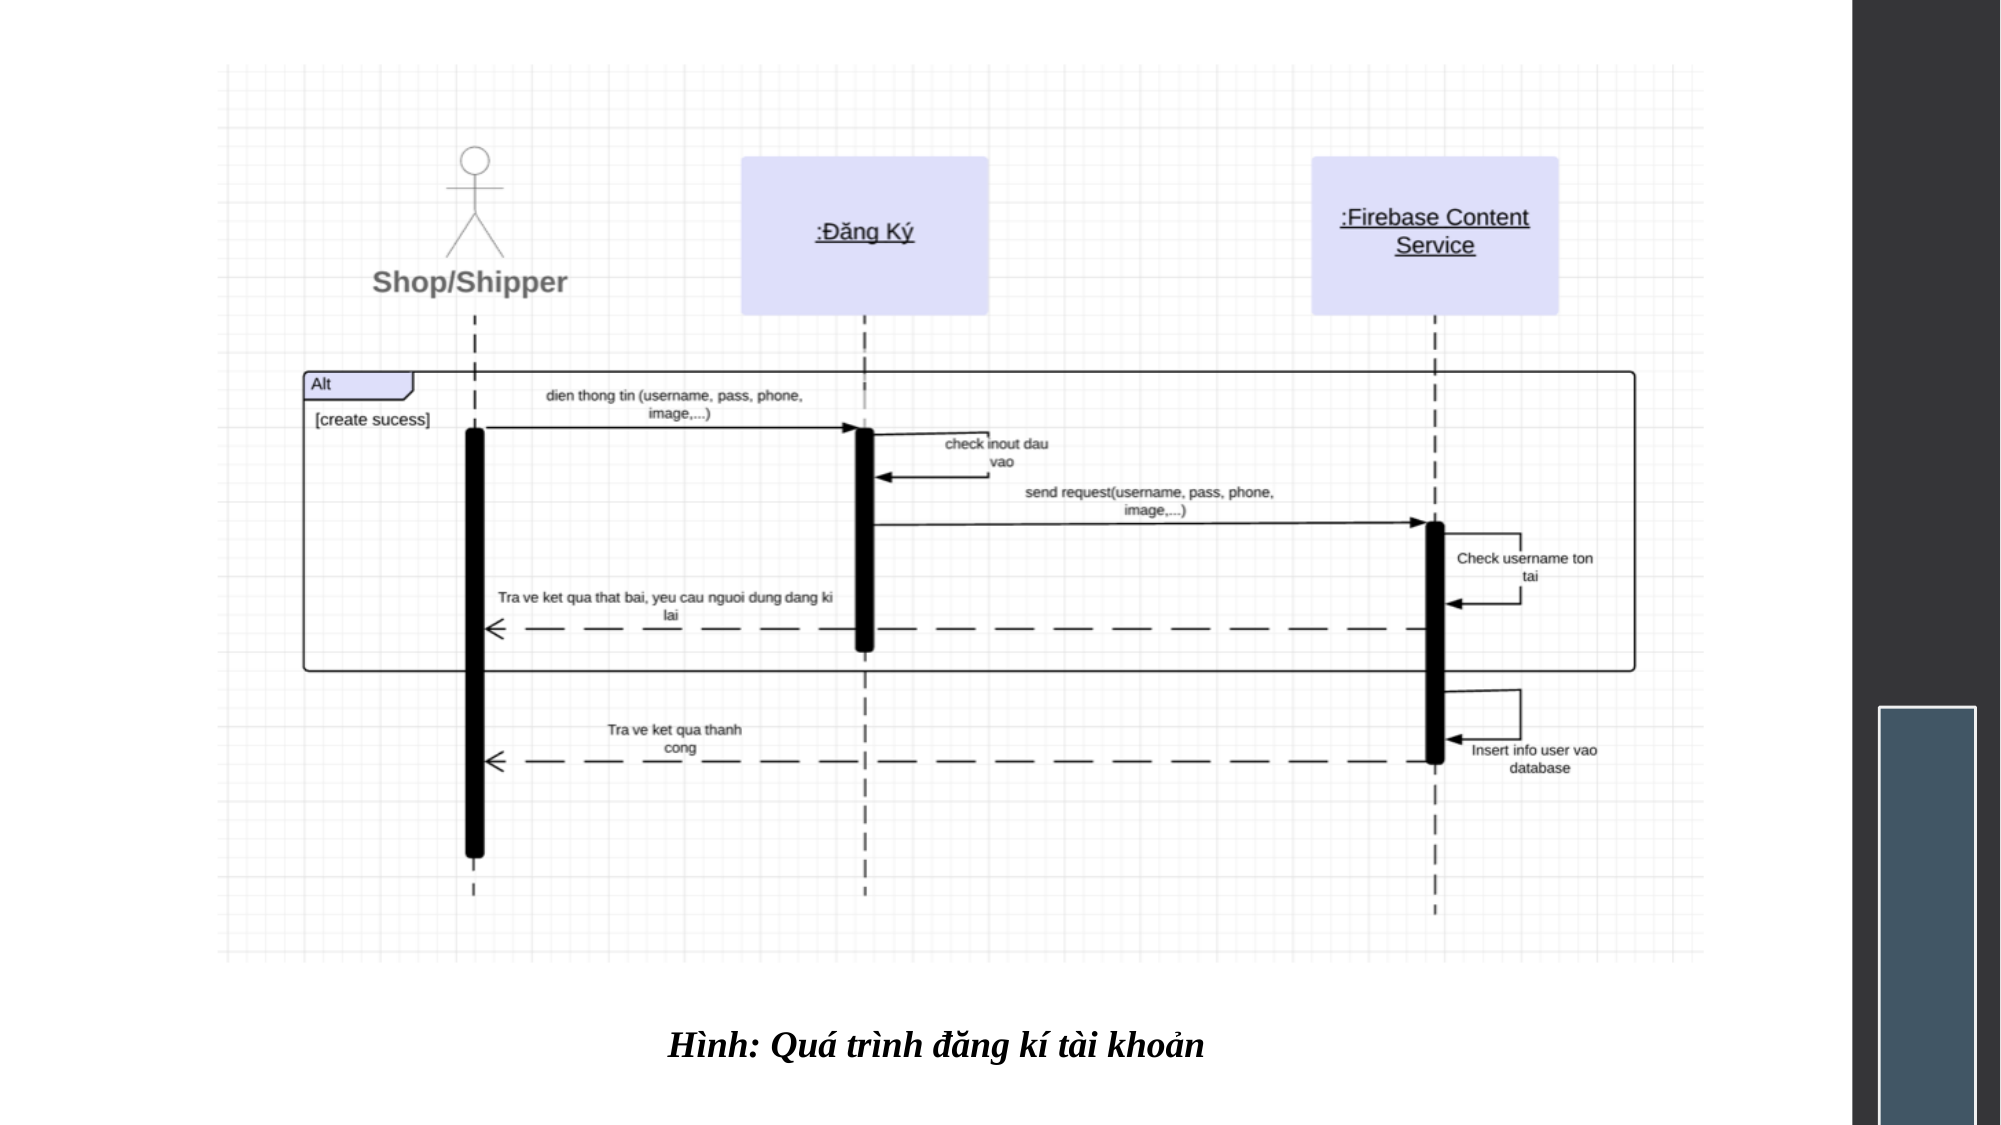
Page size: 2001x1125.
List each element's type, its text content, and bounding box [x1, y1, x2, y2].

text_box Hình: Quá trình đăng kí tài khoản [501, 1012, 1372, 1072]
table_header [218, 48, 1704, 983]
slide_number [1878, 706, 1977, 1125]
